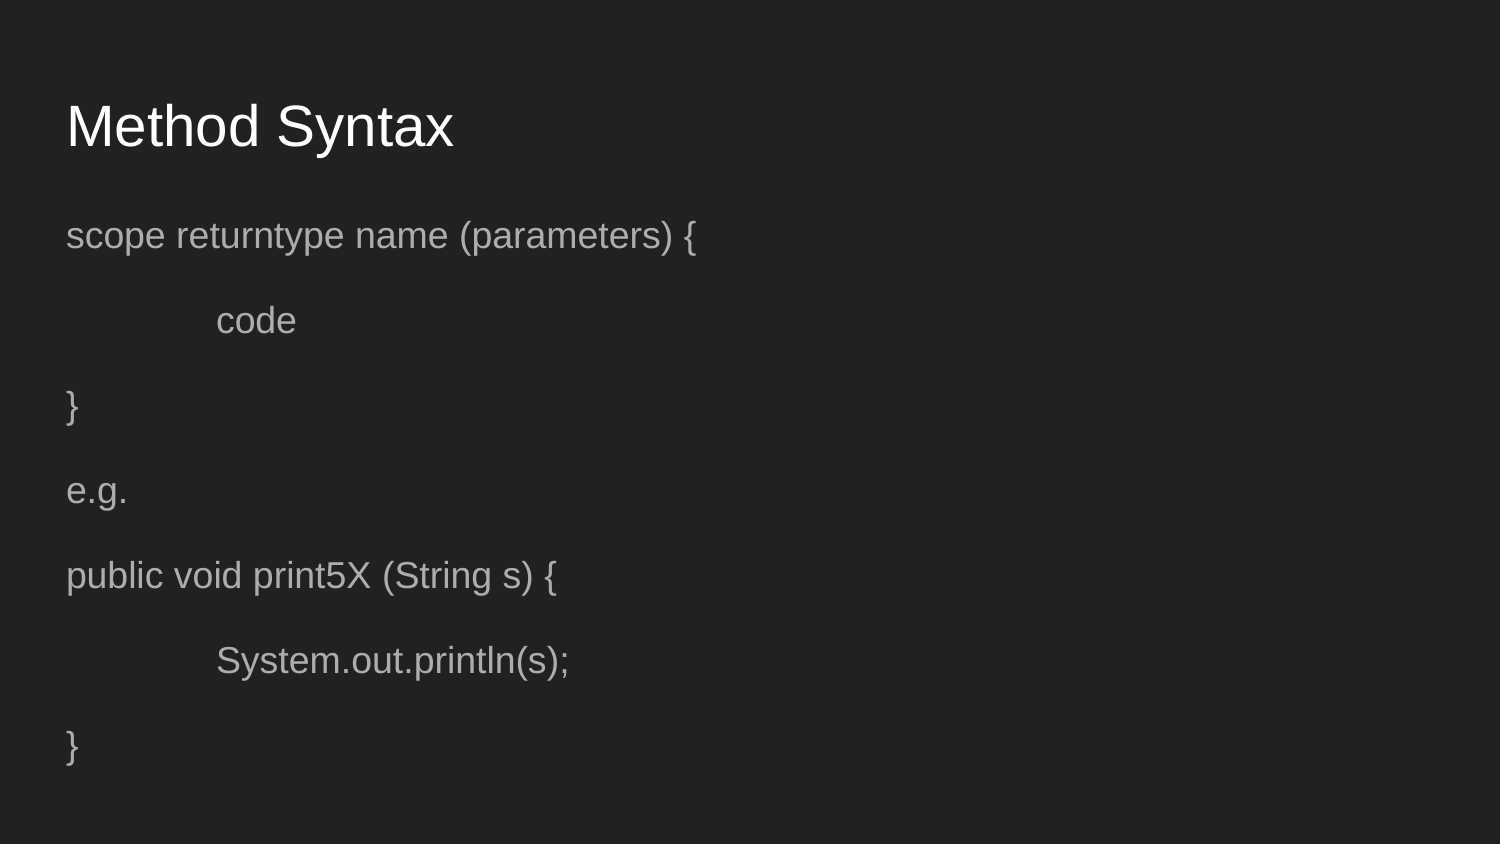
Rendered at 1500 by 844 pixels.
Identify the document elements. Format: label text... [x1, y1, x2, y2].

list scope returntype name (parameters) { code } e.g. public void print5X (String s) { System.out.println(s); } [51, 189, 1449, 750]
title Method Syntax [51, 72, 1449, 167]
